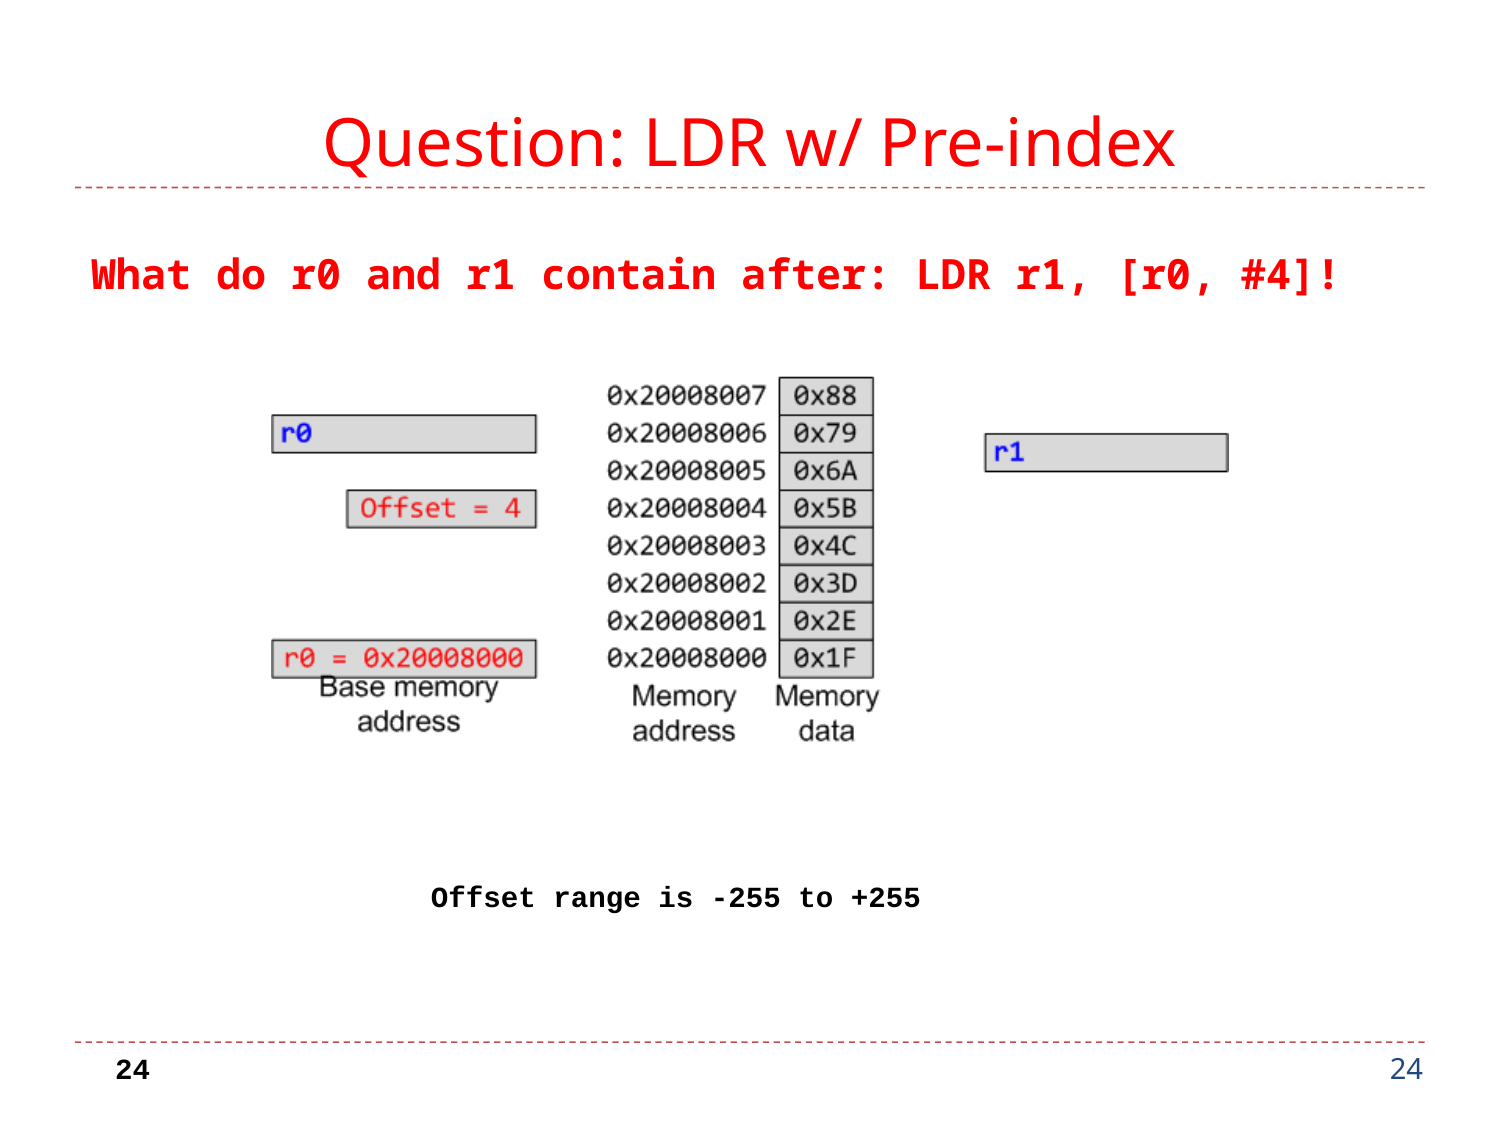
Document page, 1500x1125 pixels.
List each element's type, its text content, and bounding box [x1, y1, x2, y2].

title Question: LDR w/ Pre-index [75, 24, 1425, 188]
slide_number 24 [100, 1042, 426, 1103]
text_box Offset range is -255 to +255 [416, 871, 936, 922]
picture [270, 373, 1230, 751]
text_box What do r0 and r1 contain after: LDR r1, [r0, #4]! [76, 240, 1356, 305]
